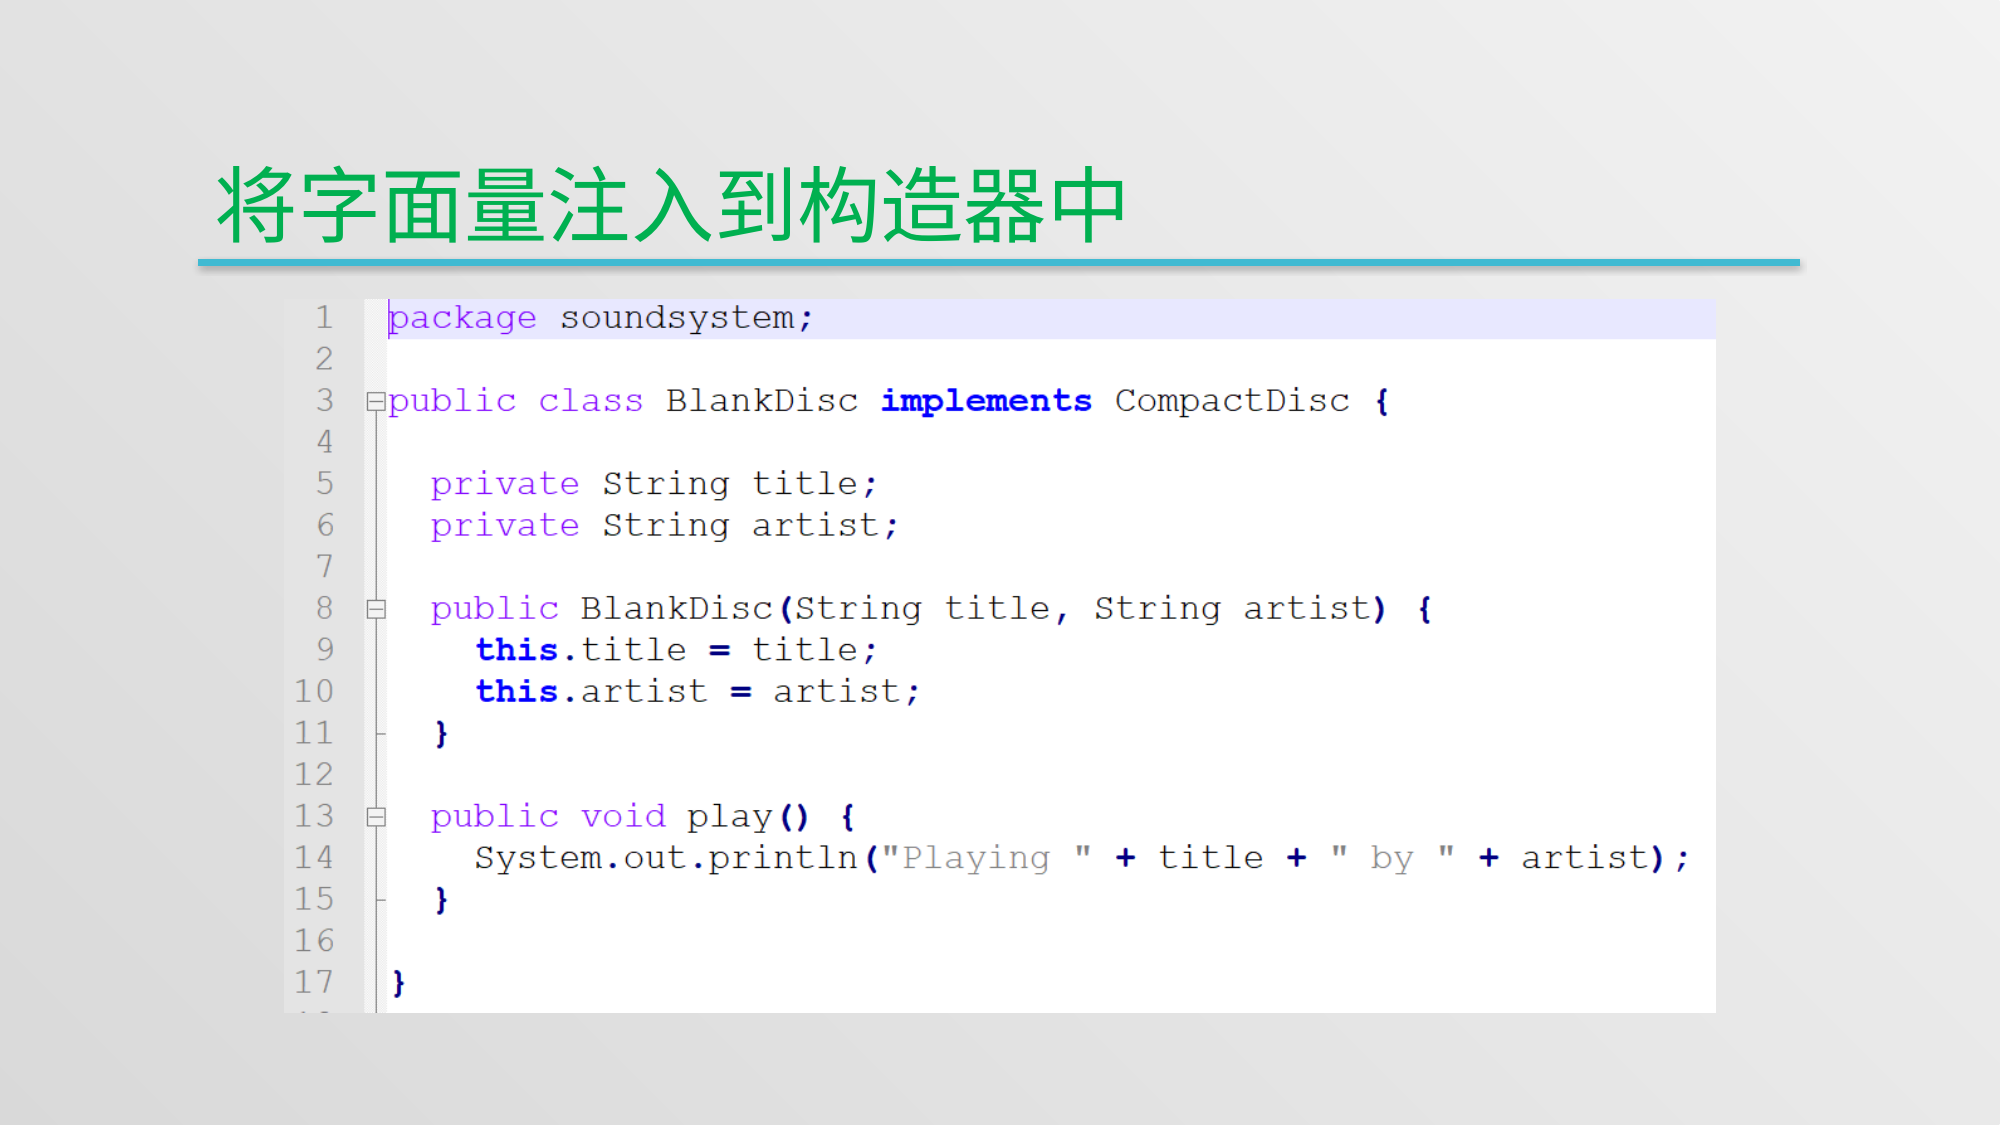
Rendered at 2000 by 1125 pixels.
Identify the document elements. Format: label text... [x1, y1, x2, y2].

title 将字面量注入到构造器中 [199, 45, 1800, 263]
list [283, 299, 1716, 1013]
